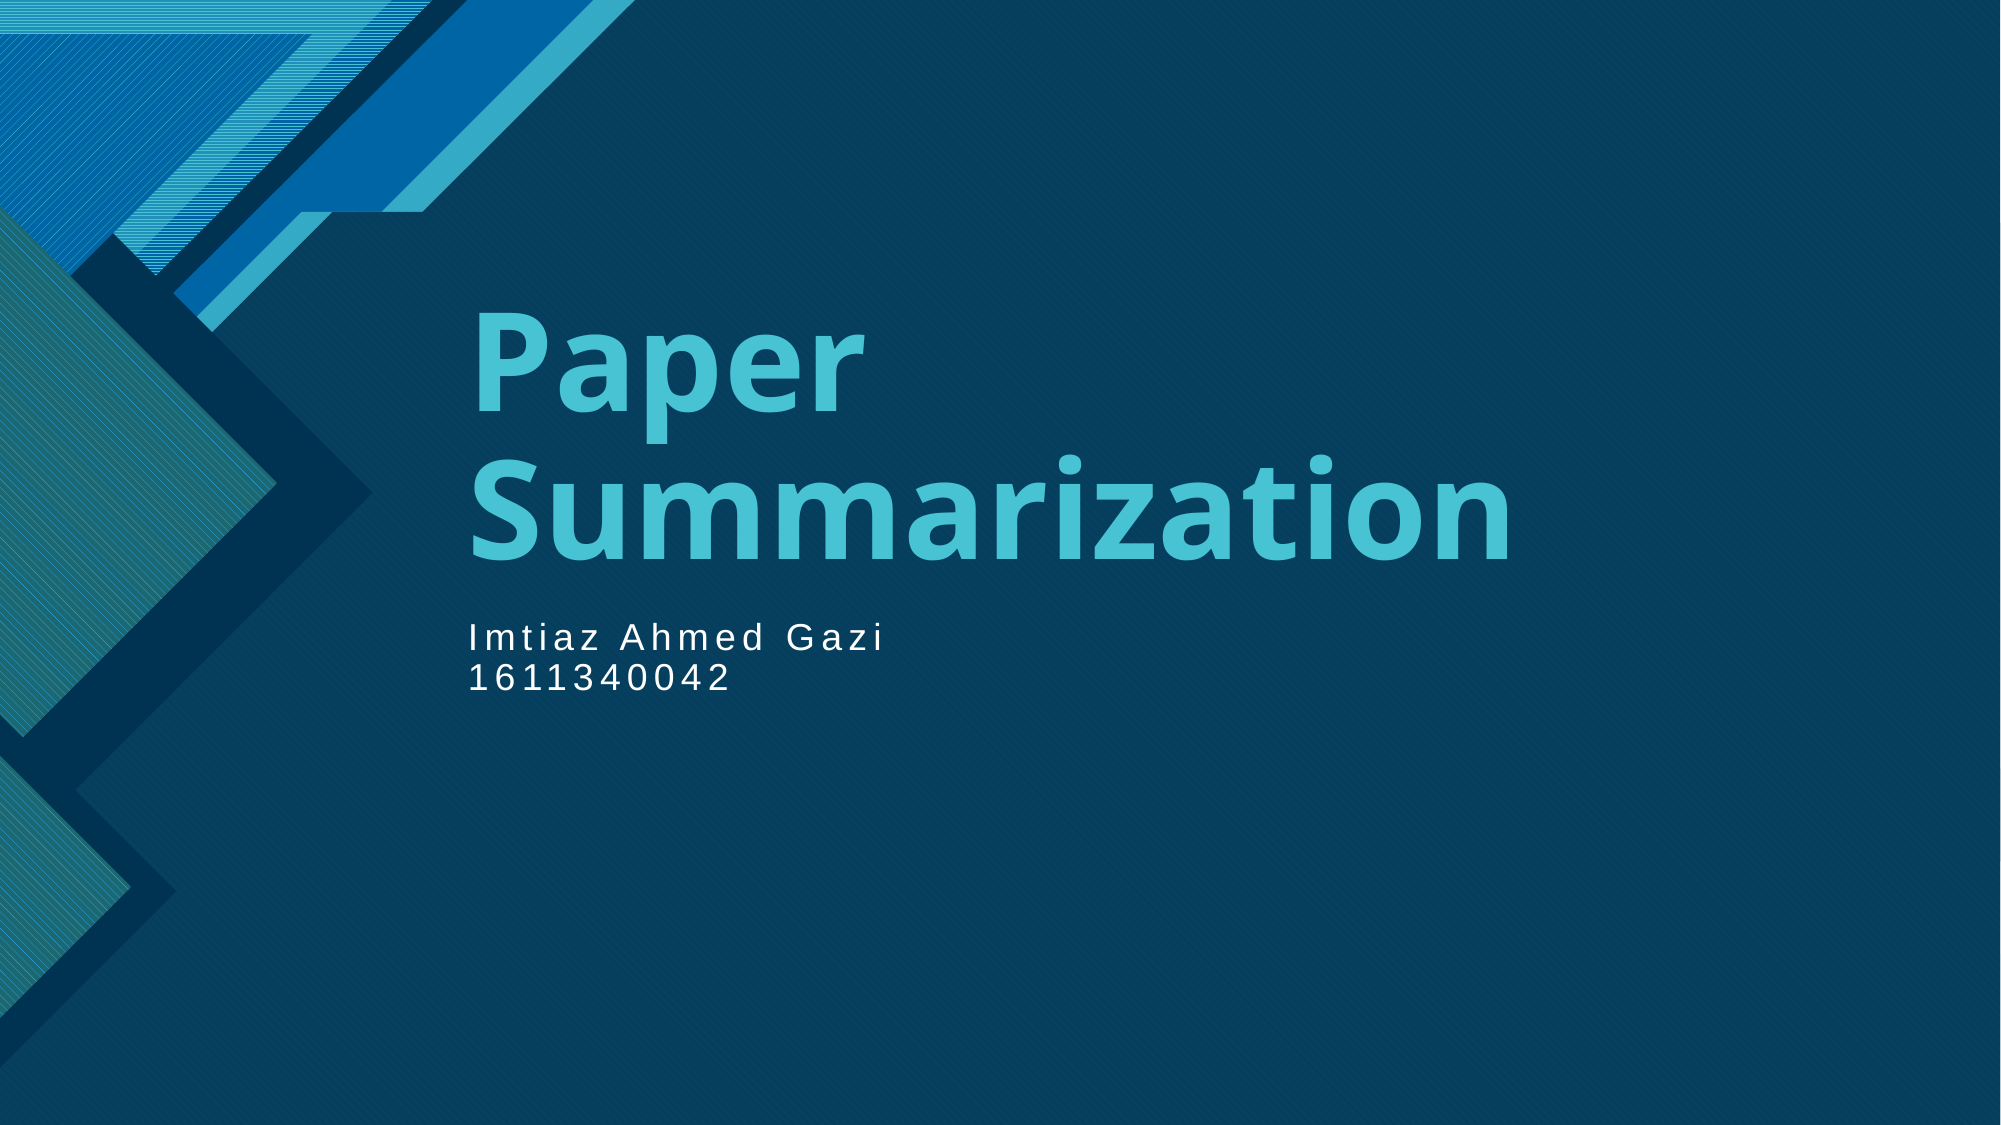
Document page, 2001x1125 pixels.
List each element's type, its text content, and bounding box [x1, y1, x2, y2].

title Paper Summarization [453, 393, 1614, 597]
subtitle Imtiaz Ahmed Gazi 1611340042 [453, 610, 1614, 753]
